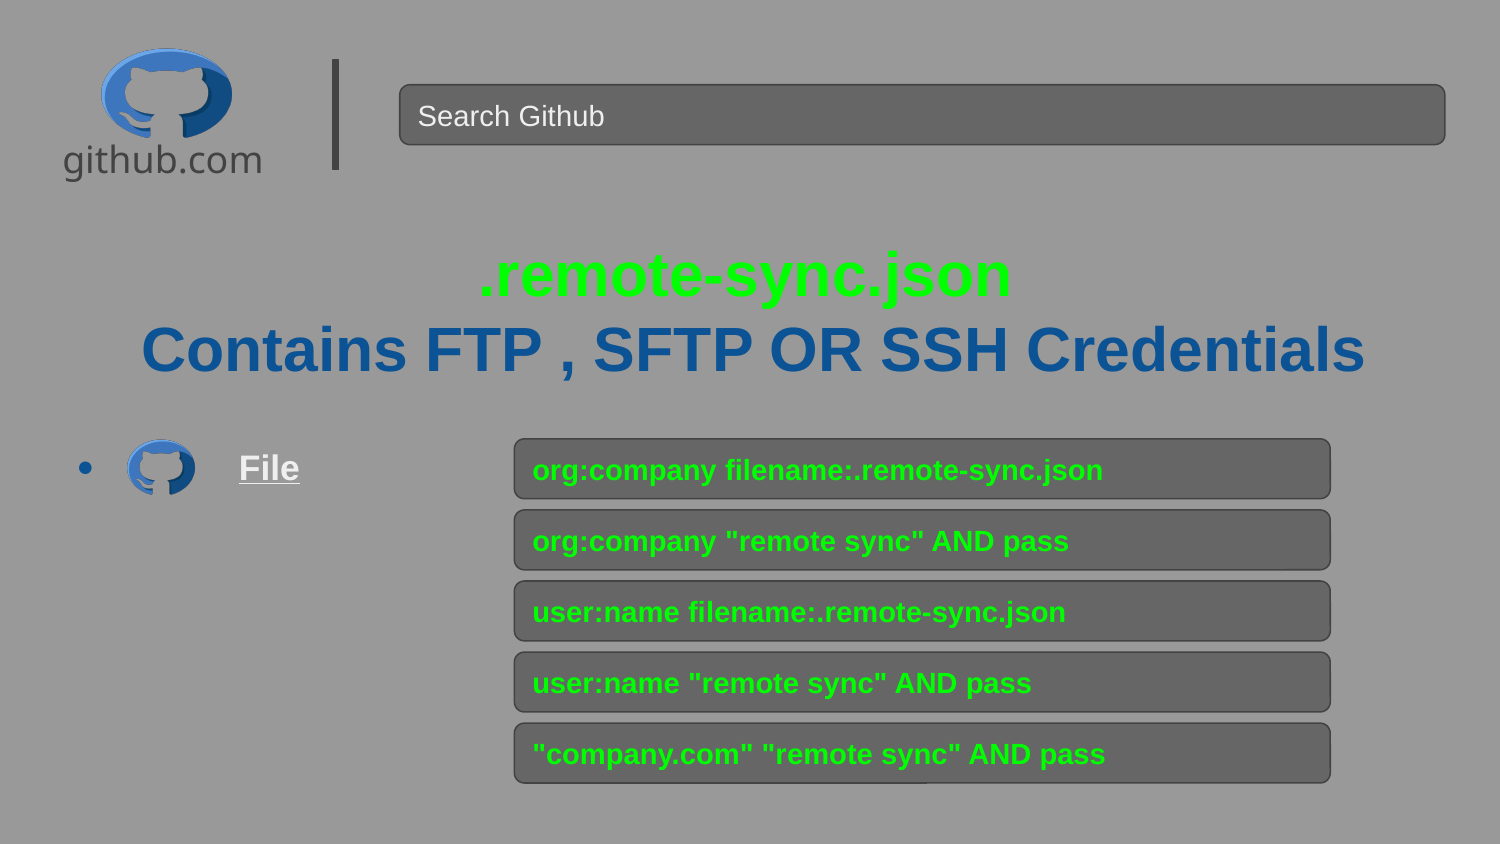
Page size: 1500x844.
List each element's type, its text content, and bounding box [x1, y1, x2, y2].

text_box org:company "remote sync" AND pass [514, 509, 1331, 570]
text_box user:name "remote sync" AND pass [514, 652, 1331, 712]
text_box [333, 59, 339, 170]
text_box "company.com" "remote sync" AND pass [514, 723, 1331, 784]
text_box Search Github [399, 84, 1445, 145]
text_box File [41, 429, 555, 490]
picture [99, 46, 234, 140]
text_box .remote-sync.json Contains FTP , SFTP OR SSH Credentials [47, 219, 1445, 396]
text_box github.com [47, 121, 318, 181]
text_box user:name filename:.remote-sync.json [514, 580, 1331, 641]
picture [125, 438, 196, 497]
text_box org:company filename:.remote-sync.json [514, 438, 1331, 499]
